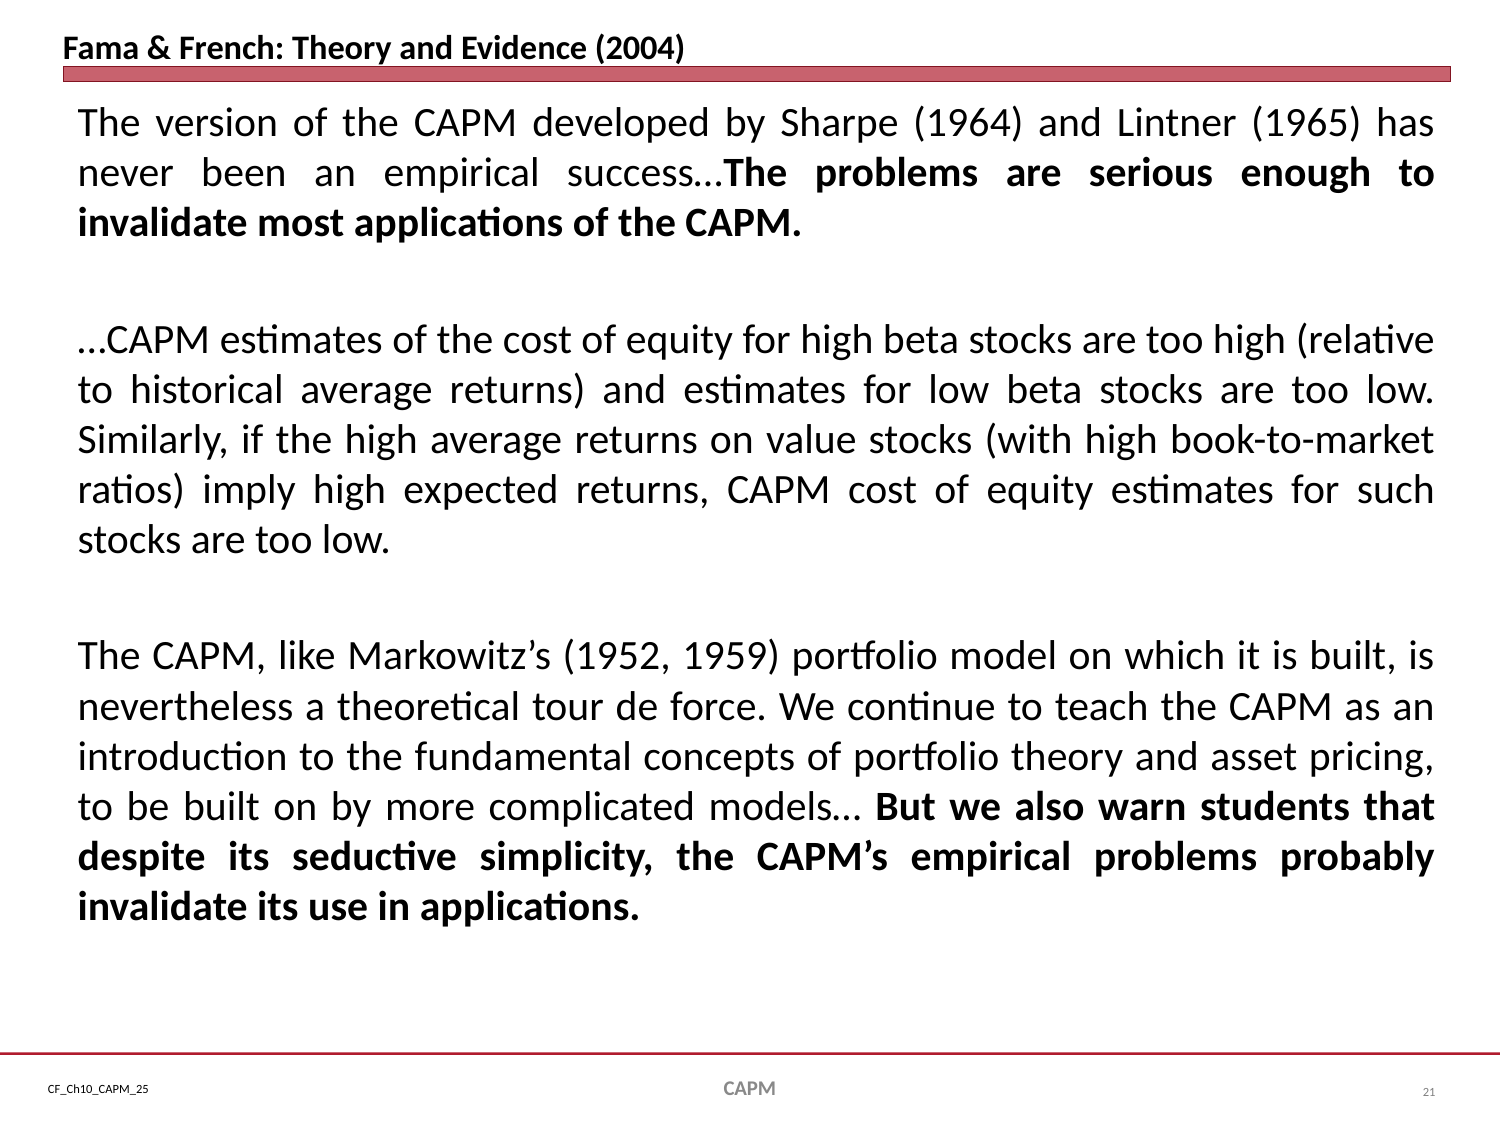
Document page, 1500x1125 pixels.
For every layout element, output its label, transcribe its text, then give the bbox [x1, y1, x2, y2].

footer CAPM [512, 1056, 988, 1117]
slide_number 21 [1375, 1061, 1451, 1122]
list The version of the CAPM developed by Sharpe (1964) and Lintner (1965) has never been an empirical success…The problems are serious enough to invalidate most applications of the CAPM. …CAPM estimates of the cost of equity for high beta stocks are too high (relative to historical average returns) and estimates for low beta stocks are too low. Similarly, if the high average returns on value stocks (with high book-to-market ratios) imply high expected returns, CAPM cost of equity estimates for such stocks are too low. The CAPM, like Markowitz’s (1952, 1959) portfolio model on which it is built, is nevertheless a theoretical tour de force. We continue to teach the CAPM as an introduction to the fundamental concepts of portfolio theory and asset pricing, to be built on by more complicated models… But we also warn students that despite its seductive simplicity, the CAPM’s empirical problems probably invalidate its use in applications. [63, 87, 1451, 1041]
title Fama & French: Theory and Evidence (2004) [62, 6, 1451, 67]
